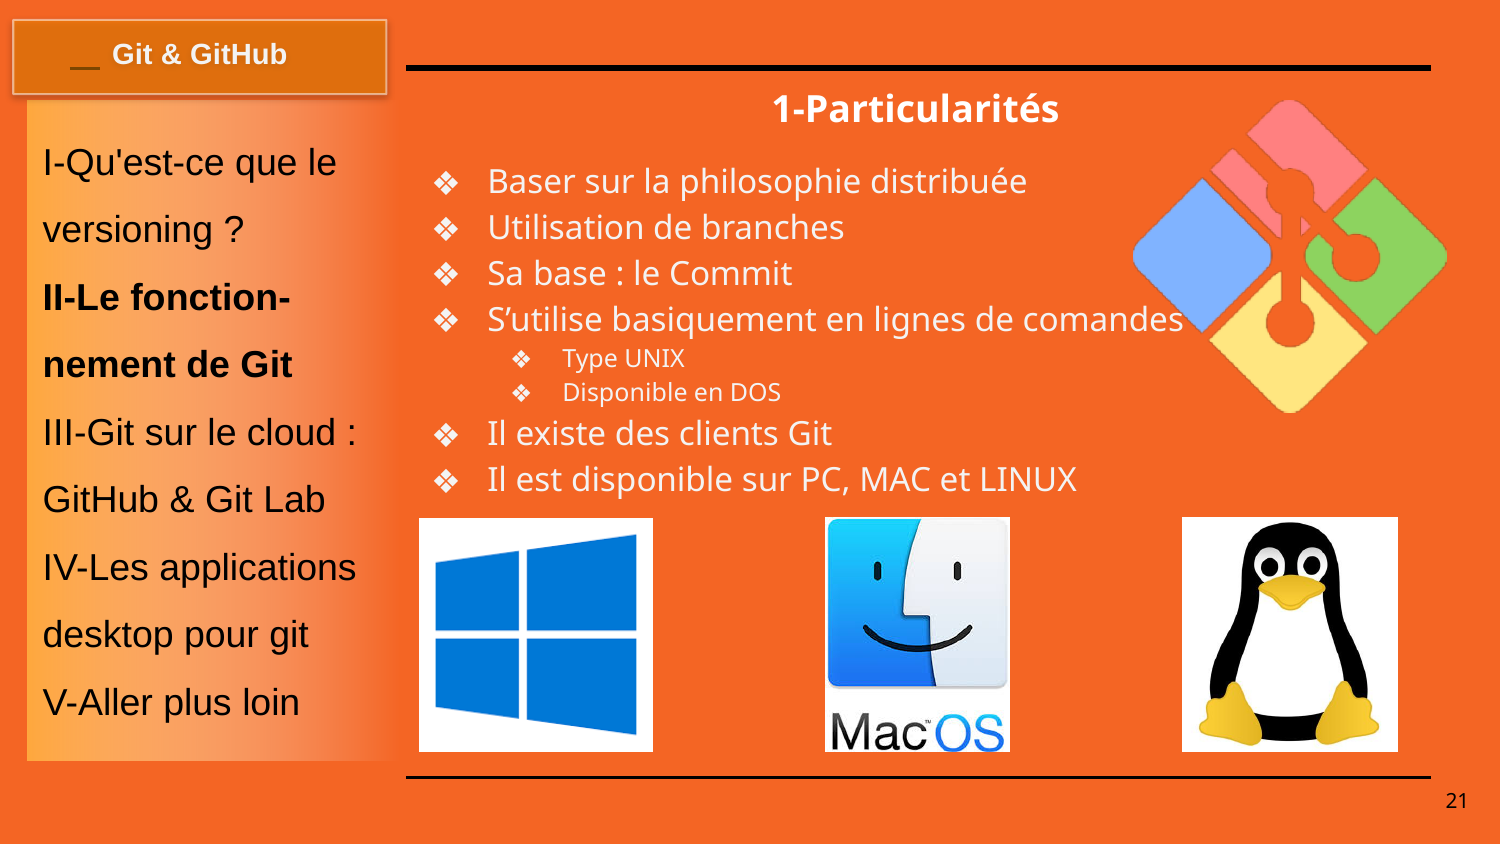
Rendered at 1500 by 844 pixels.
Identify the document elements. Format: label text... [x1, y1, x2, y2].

title 1-Particularités [400, 70, 1431, 139]
slide_number 21 [1394, 769, 1484, 834]
picture [1133, 100, 1447, 414]
picture [825, 517, 1010, 753]
picture [1182, 517, 1398, 753]
text_box Git & GitHub [13, 19, 387, 95]
list Baser sur la philosophie distribuée Utilisation de branches Sa base : le Commit S’utilise basiquement en lignes de comandes Type UNIX Disponible en DOS Il existe des clients Git Il est disponible sur PC, MAC et LINUX [401, 139, 1435, 753]
picture [418, 518, 653, 753]
text_box I-Qu'est-ce que le versioning ? II-Le fonction-nement de Git III-Git sur le cloud : GitHub & Git Lab IV-Les applications desktop pour git V-Aller plus loin [27, 100, 401, 761]
